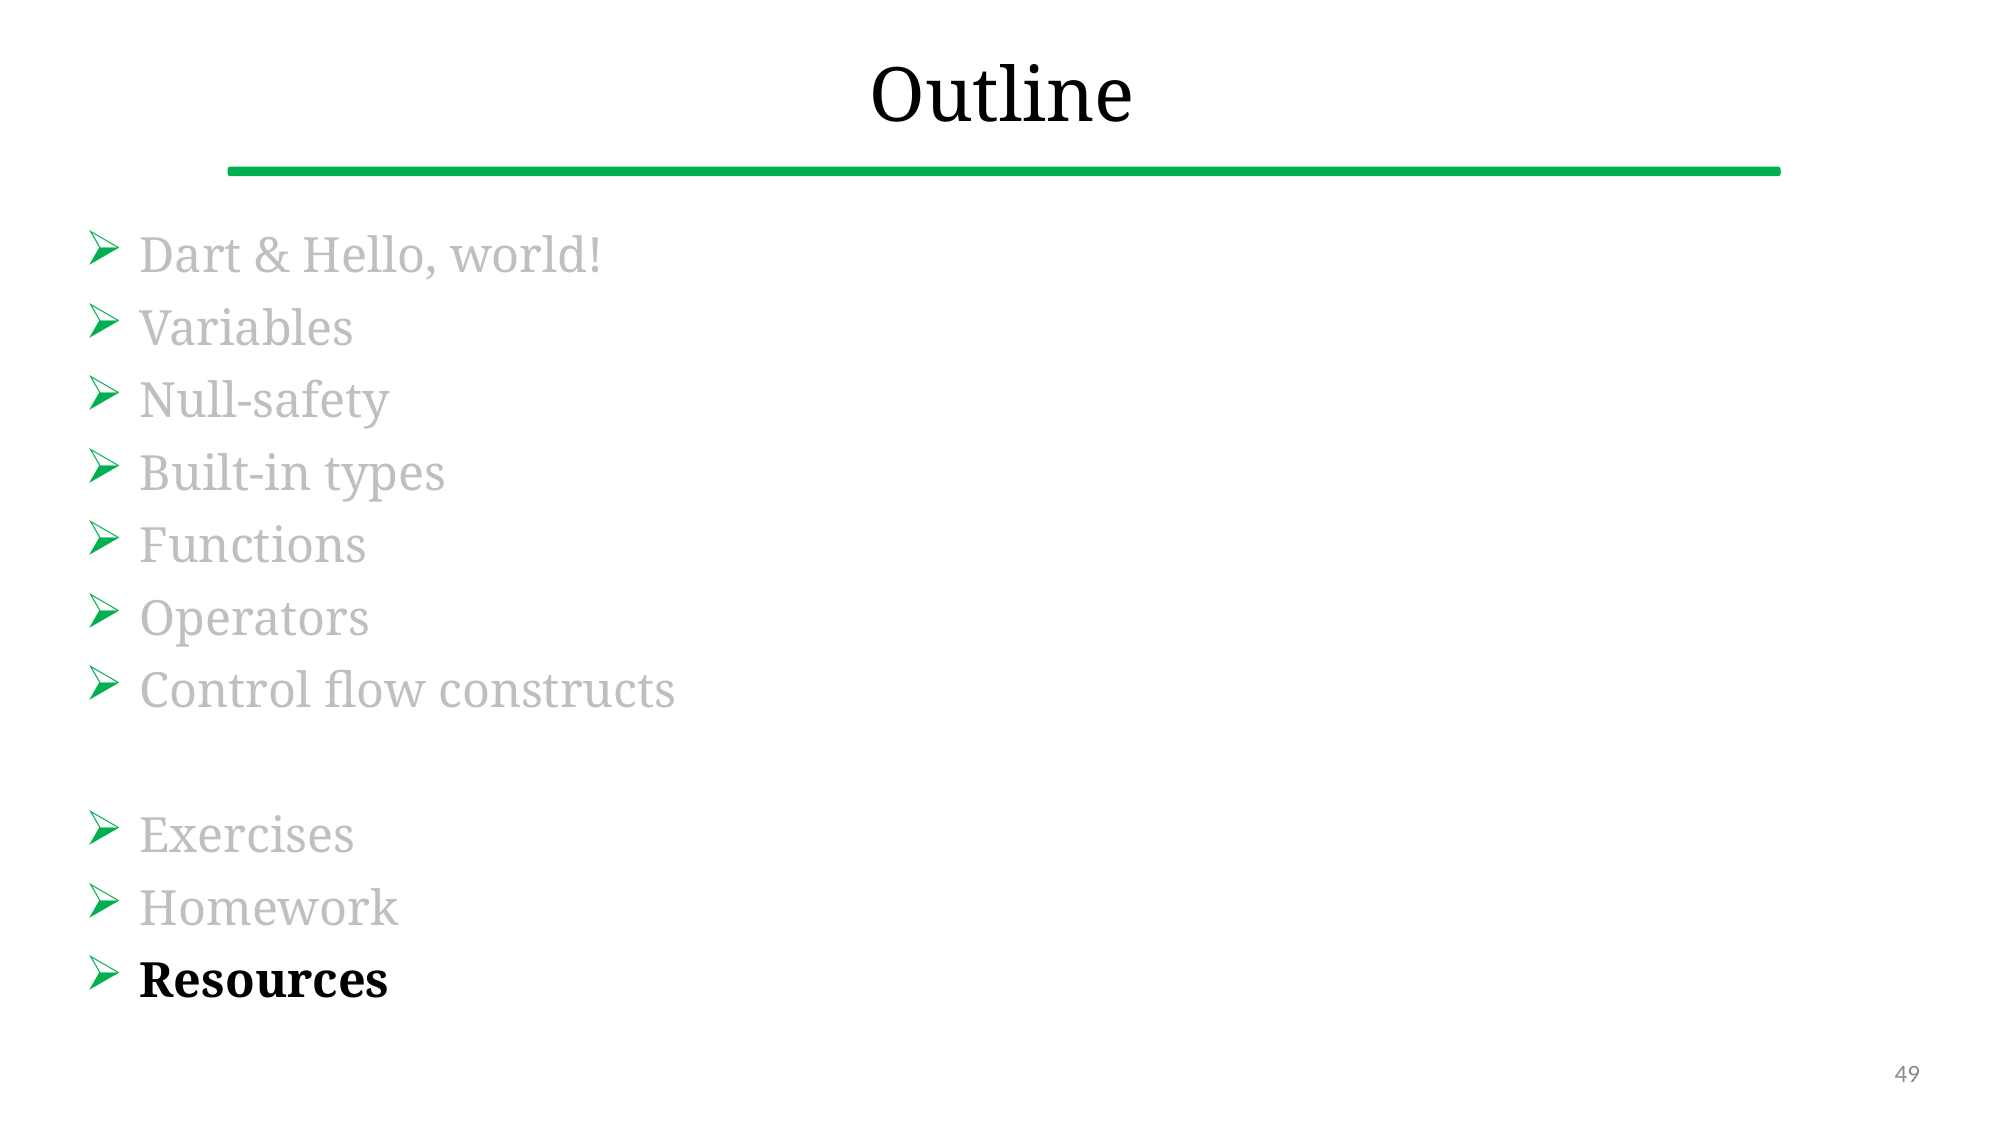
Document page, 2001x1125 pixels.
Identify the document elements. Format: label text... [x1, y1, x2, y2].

list Dart & Hello, world! Variables Null-safety Built-in types Functions Operators Control flow constructs Exercises Homework Resources [70, 223, 1936, 1021]
title Outline [70, 26, 1936, 168]
slide_number 49 [1412, 1042, 1936, 1103]
